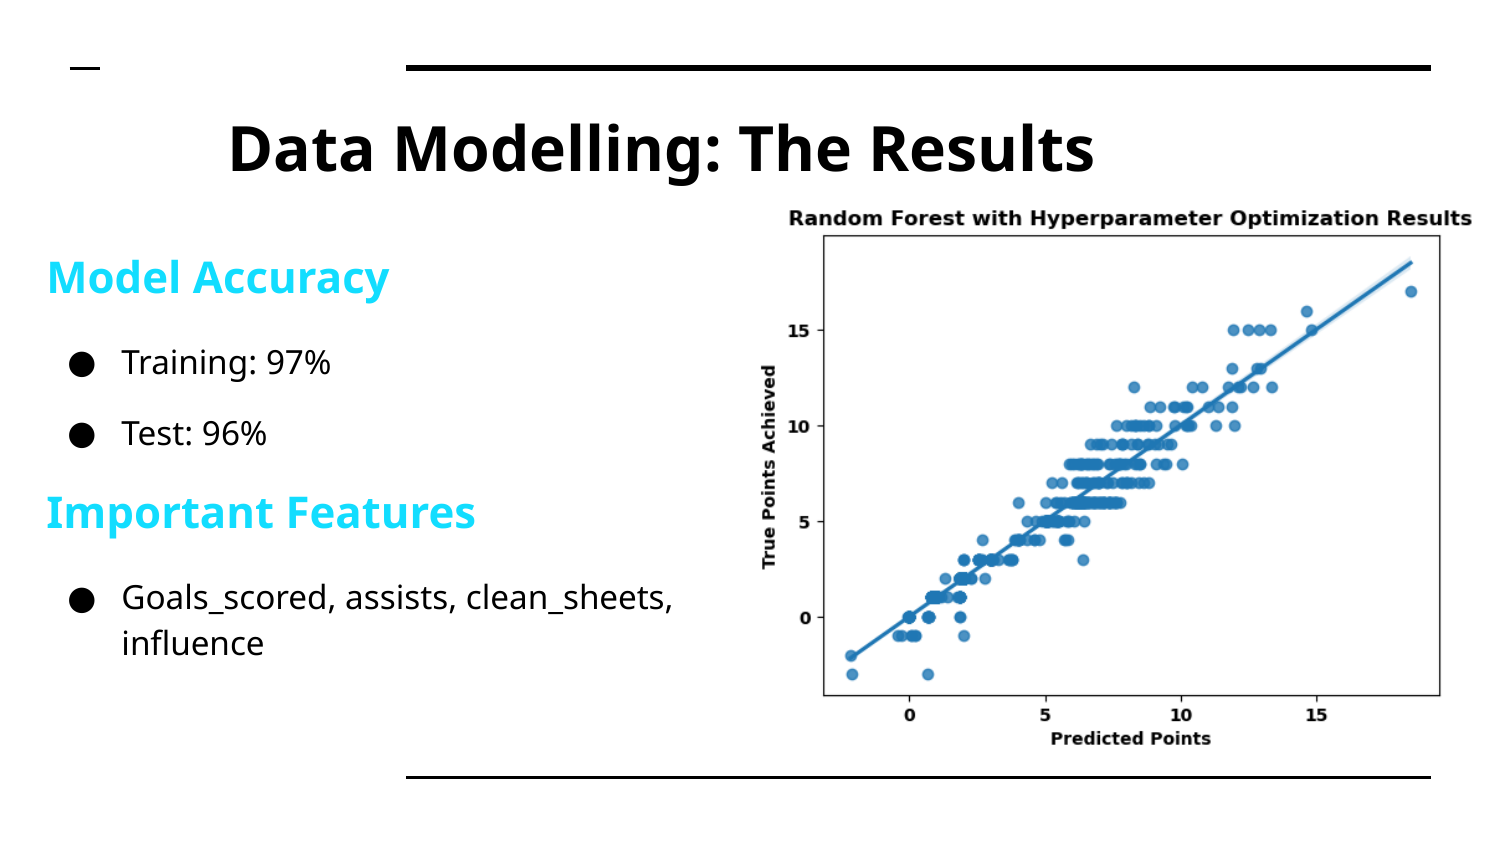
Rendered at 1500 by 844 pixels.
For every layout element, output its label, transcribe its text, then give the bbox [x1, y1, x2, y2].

picture [749, 198, 1484, 761]
title Data Modelling: The Results [212, 94, 1431, 199]
list Model Accuracy Training: 97% Test: 96% Important Features Goals_scored, assists, clean_sheets, influence [31, 226, 714, 720]
